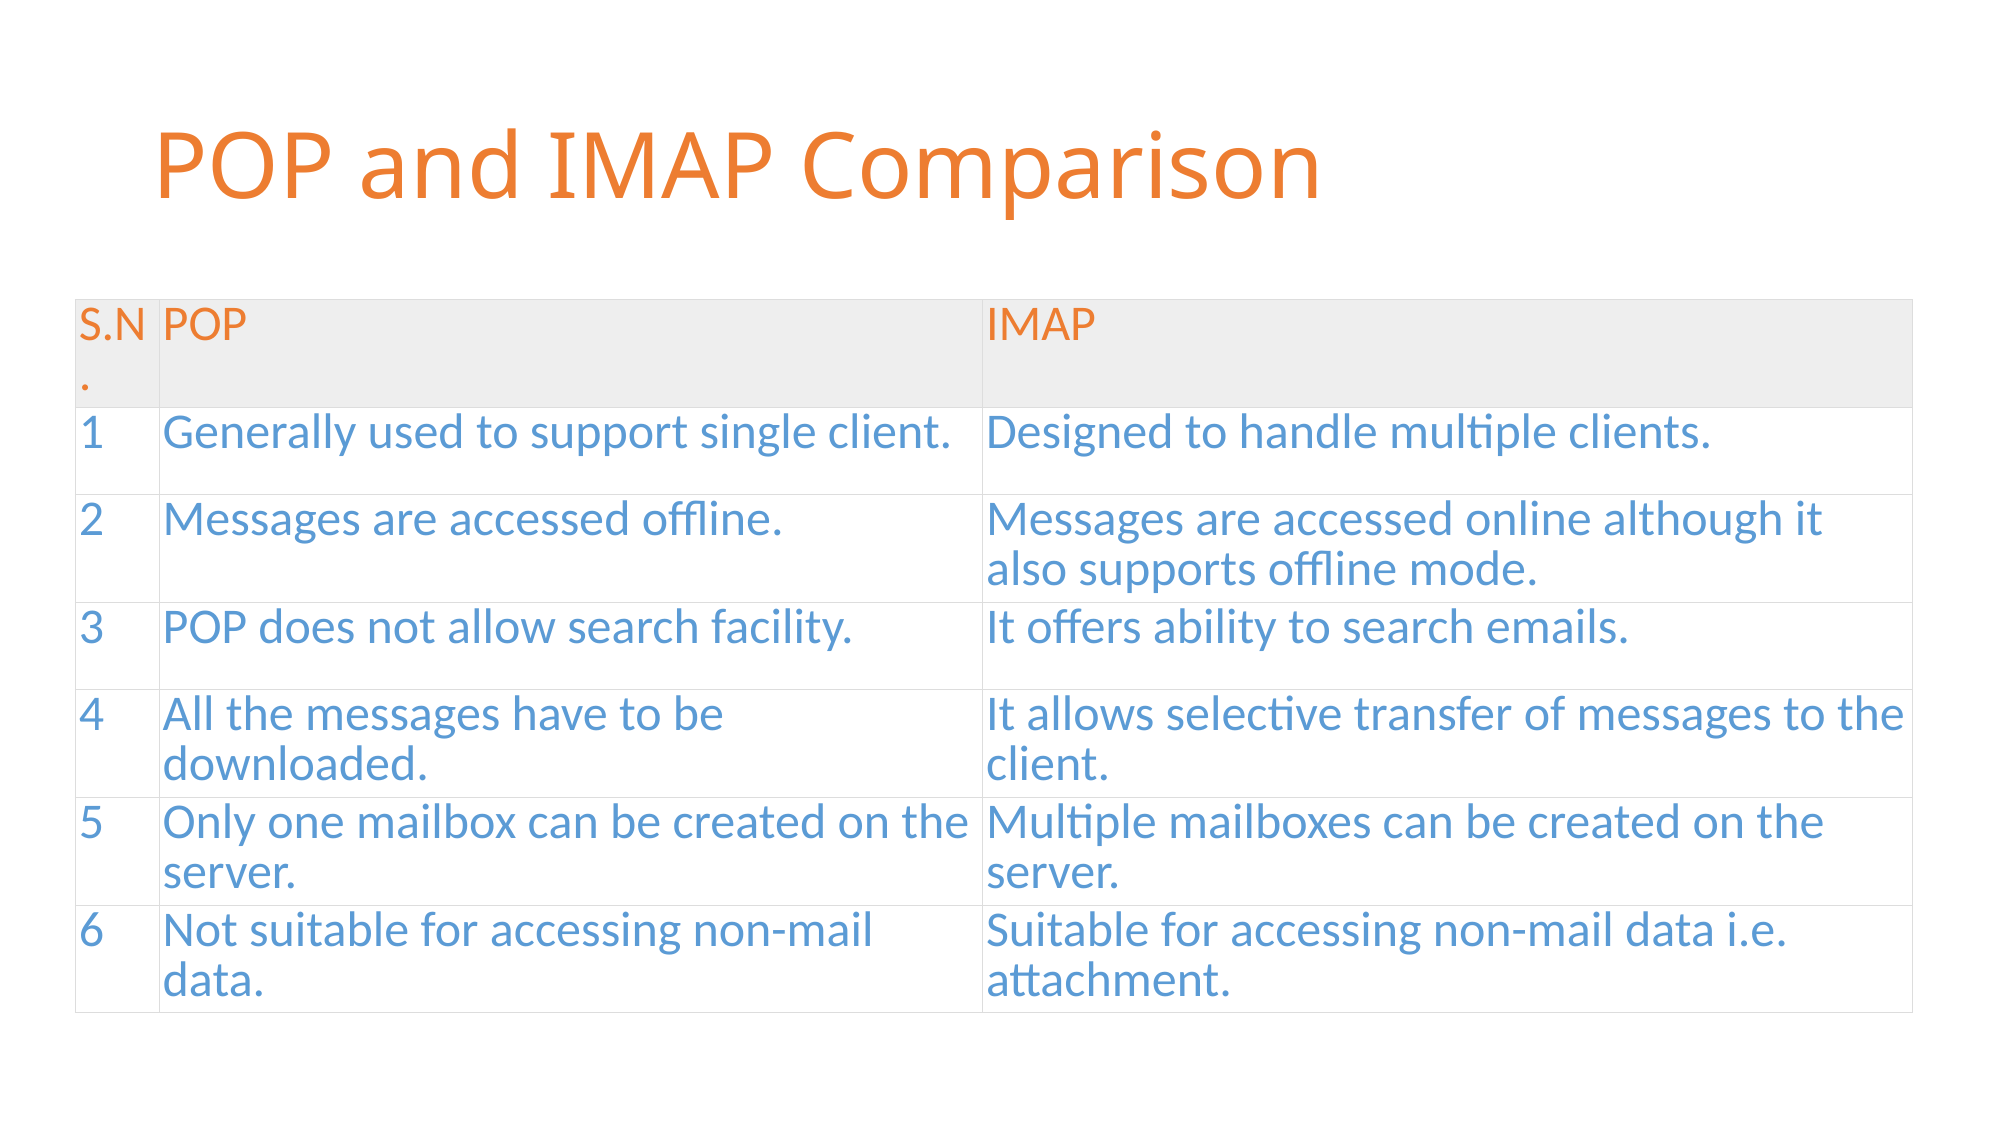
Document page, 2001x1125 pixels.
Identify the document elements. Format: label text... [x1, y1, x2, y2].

table_cell Messages are accessed online although it also supports offline mode. [983, 495, 1912, 602]
table_cell It allows selective transfer of messages to the client. [983, 690, 1912, 797]
table_cell 3 [76, 603, 159, 689]
table_cell 5 [76, 798, 159, 905]
table_cell Multiple mailboxes can be created on the server. [983, 798, 1912, 905]
table_cell Only one mailbox can be created on the server. [160, 798, 982, 905]
table_cell Designed to handle multiple clients. [983, 408, 1912, 494]
table_cell Not suitable for accessing non-mail data. [160, 906, 982, 1012]
table_cell All the messages have to be downloaded. [160, 690, 982, 797]
table_cell It offers ability to search emails. [983, 603, 1912, 689]
table_cell Generally used to support single client. [160, 408, 982, 494]
table_cell 1 [76, 408, 159, 494]
title POP and IMAP Comparison [137, 59, 1863, 278]
table_header IMAP [983, 300, 1912, 407]
table_cell 2 [76, 495, 159, 602]
table_cell Messages are accessed offline. [160, 495, 982, 602]
table_cell 6 [76, 906, 159, 1012]
table_header POP [160, 300, 982, 407]
table_cell Suitable for accessing non-mail data i.e. attachment. [983, 906, 1912, 1012]
table_cell 4 [76, 690, 159, 797]
table_header S.N. [76, 300, 159, 407]
table_cell POP does not allow search facility. [160, 603, 982, 689]
